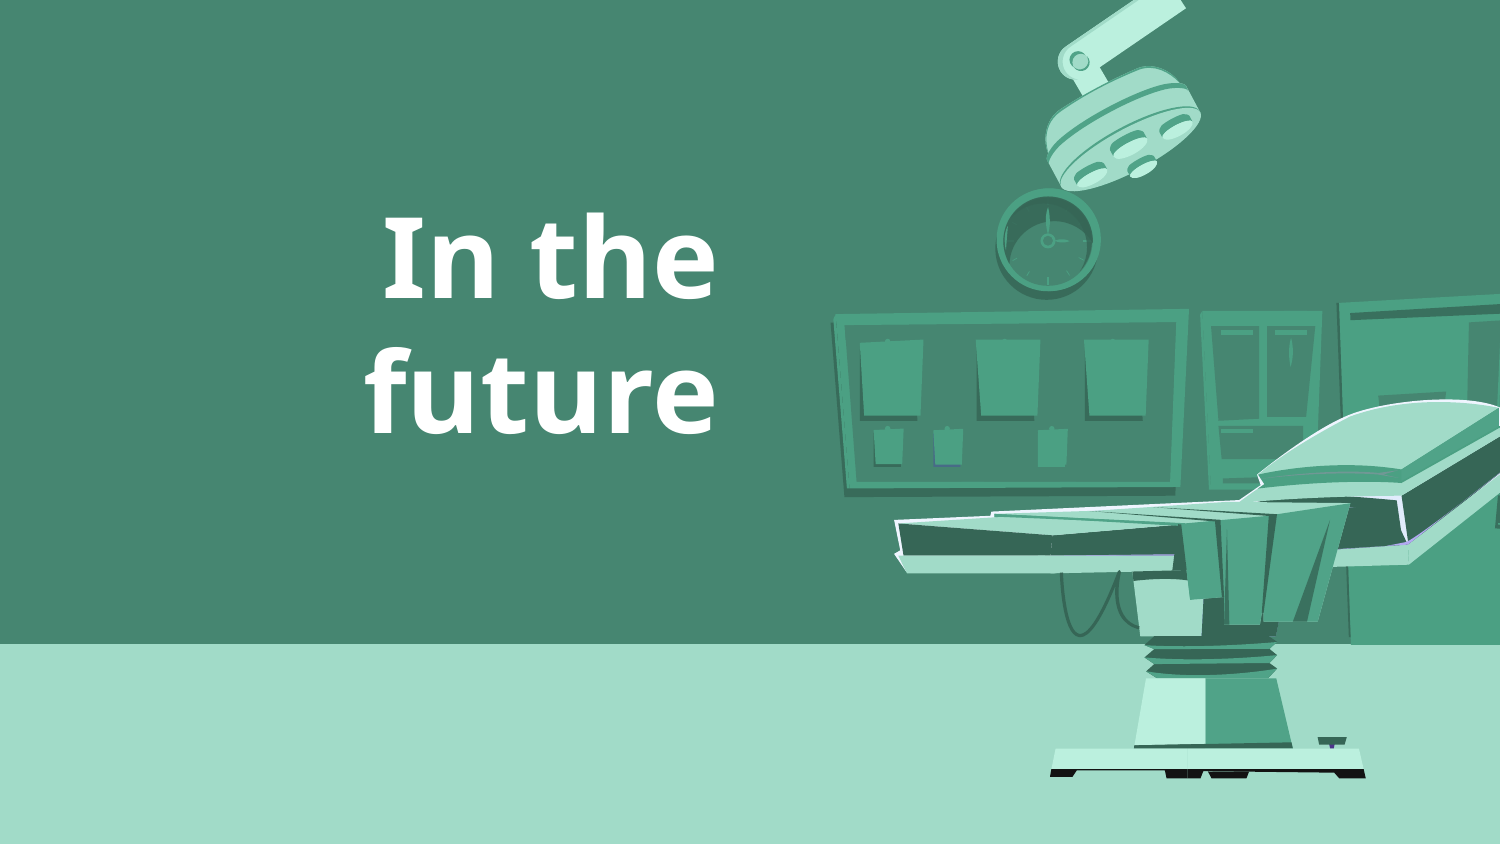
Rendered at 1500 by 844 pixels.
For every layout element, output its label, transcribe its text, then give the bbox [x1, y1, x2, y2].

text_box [893, 389, 1500, 779]
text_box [1037, 0, 1207, 198]
title In the future [118, 327, 735, 472]
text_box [830, 188, 1500, 645]
